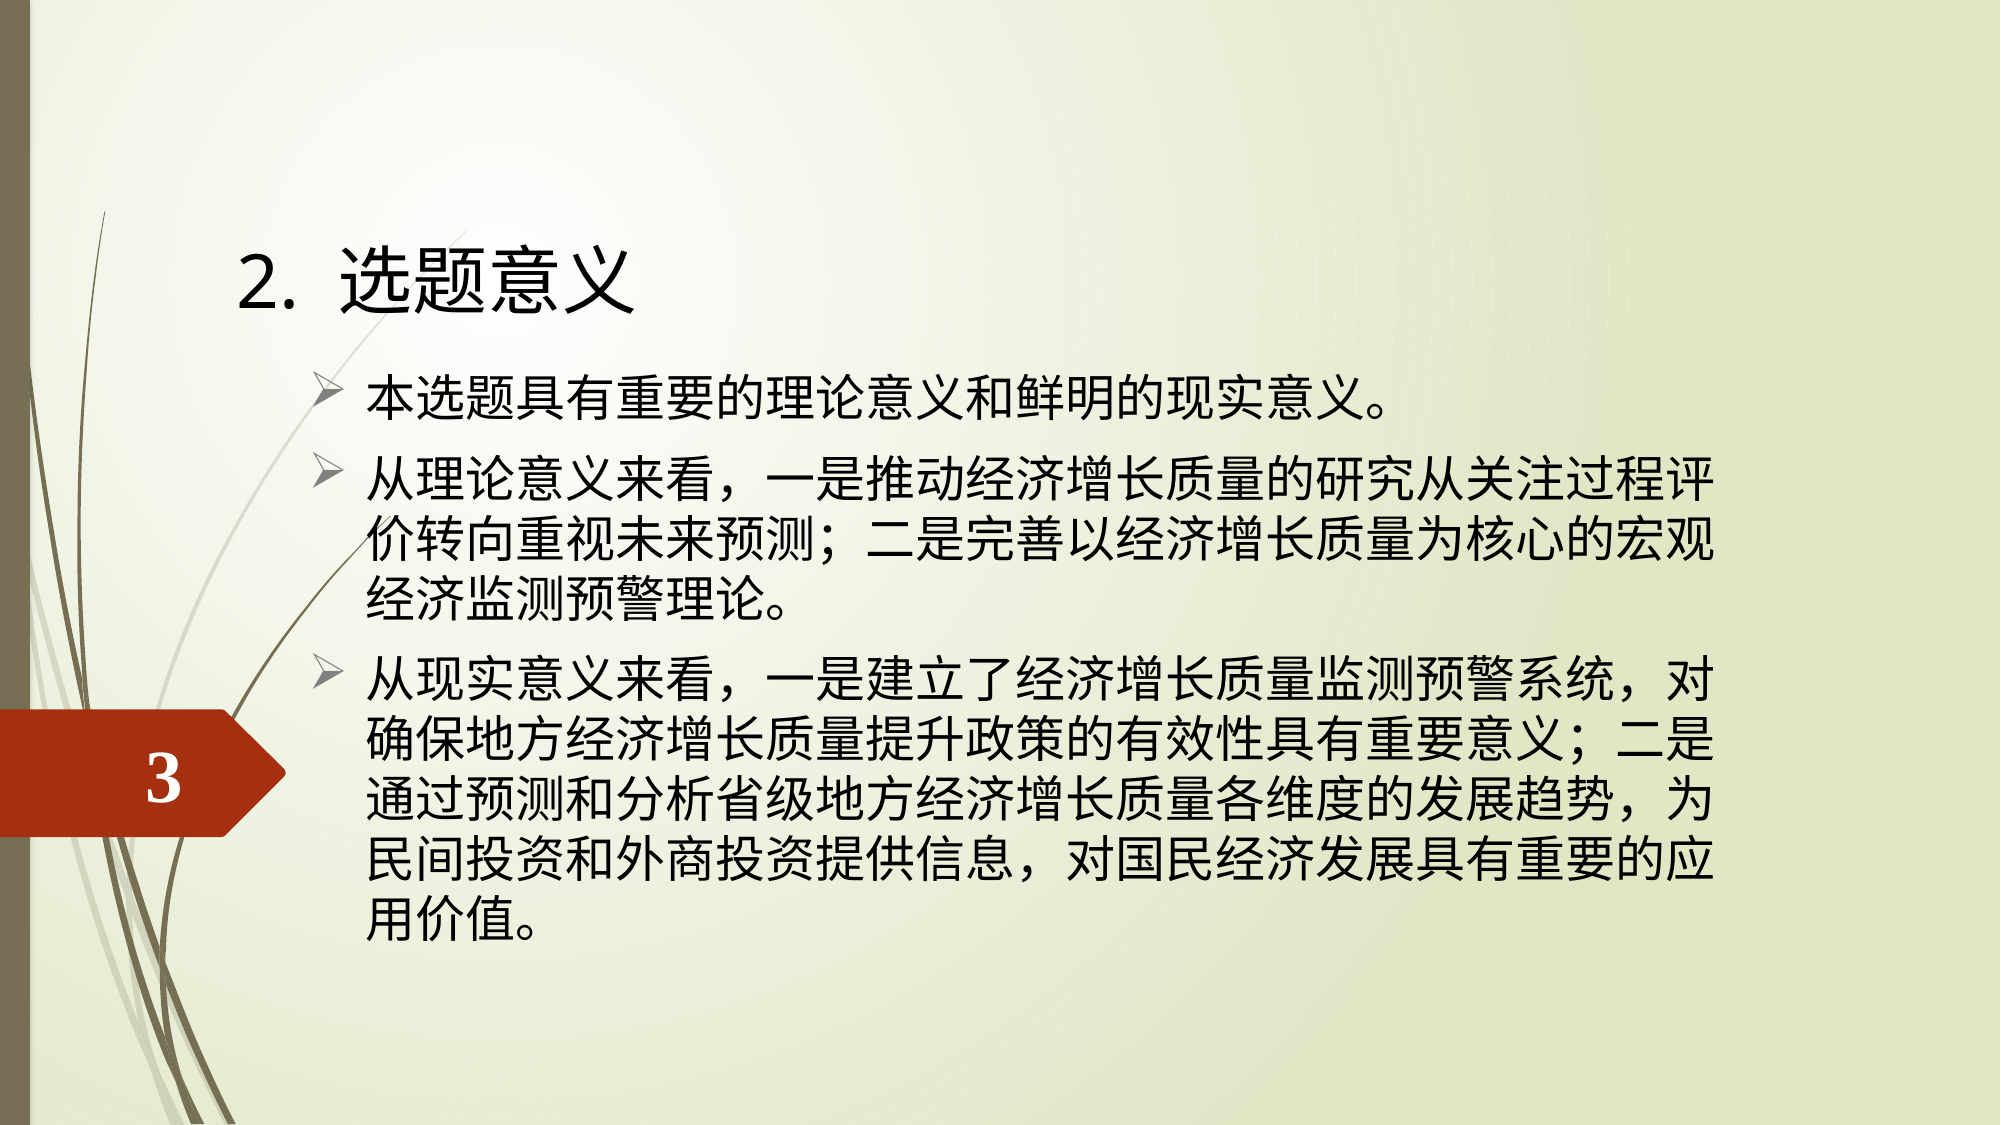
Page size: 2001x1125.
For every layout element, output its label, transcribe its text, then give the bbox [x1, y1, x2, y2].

text_box 2. 选题意义 [221, 226, 797, 332]
text_box 3 [131, 720, 237, 825]
subtitle 本选题具有重要的理论意义和鲜明的现实意义。 从理论意义来看，一是推动经济增长质量的研究从关注过程评价转向重视未来预测；二是完善以经济增长质量为核心的宏观经济监测预警理论。 从现实意义来看，一是建立了经济增长质量监测预警系统，对确保地方经济增长质量提升政策的有效性具有重要意义；二是通过预测和分析省级地方经济增长质量各维度的发展趋势，为民间投资和外商投资提供信息，对国民经济发展具有重要的应用价值。 [293, 358, 1757, 1012]
